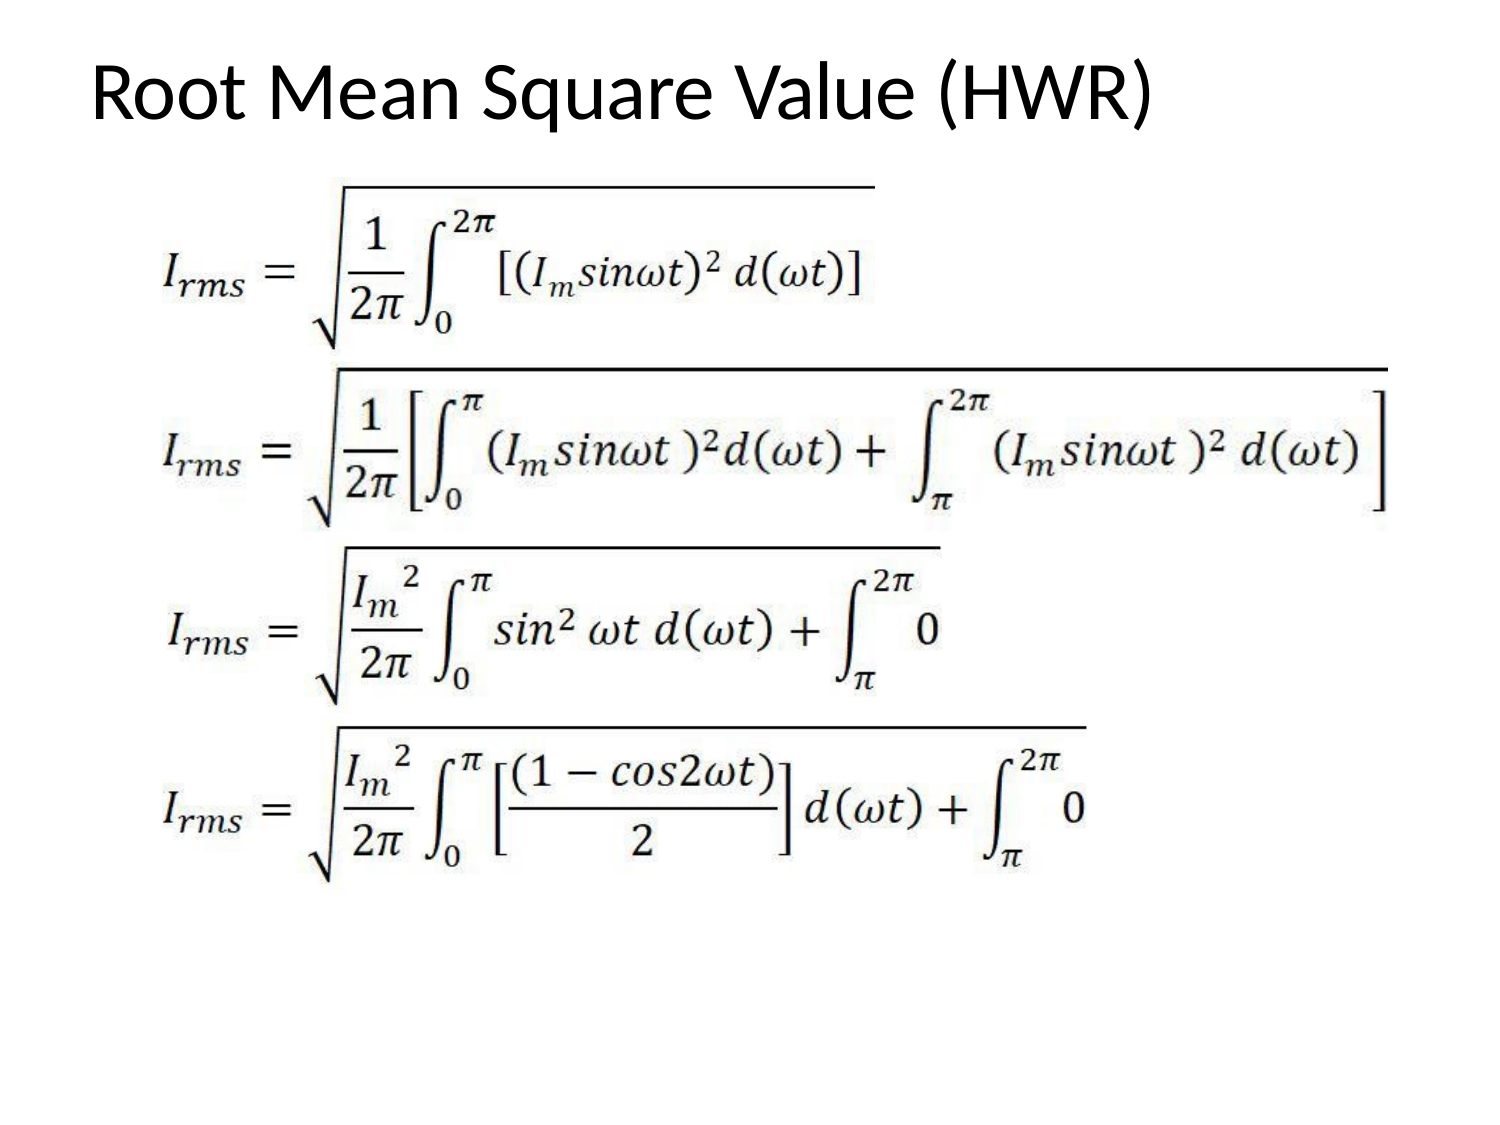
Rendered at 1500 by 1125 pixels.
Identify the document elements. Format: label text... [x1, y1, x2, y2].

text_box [162, 177, 1388, 891]
title Root Mean Square Value (HWR) [87, 33, 1166, 224]
